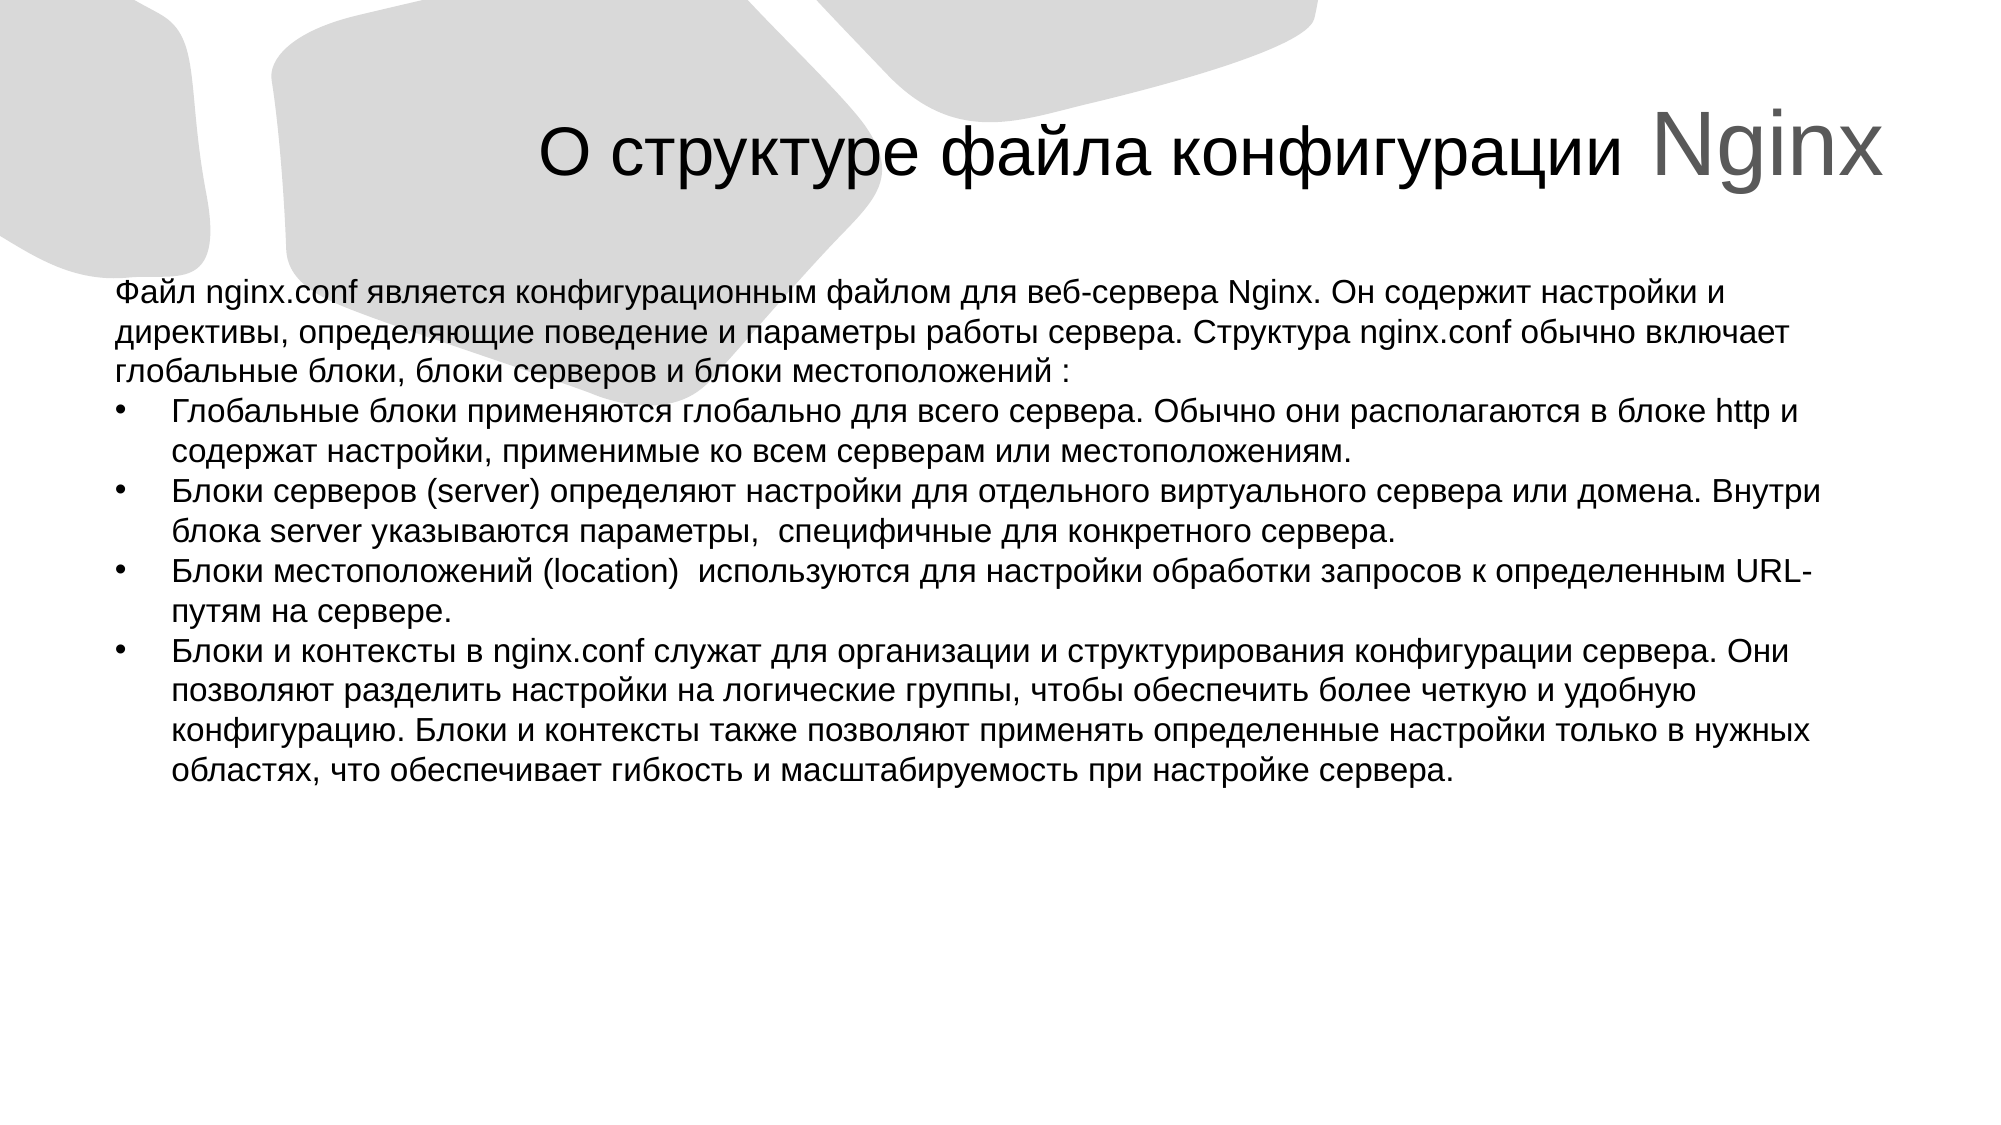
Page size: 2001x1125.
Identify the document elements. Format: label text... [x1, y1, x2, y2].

title О структуре файла конфигурации Nginx [99, 45, 1900, 233]
list Файл nginx.conf является конфигурационным файлом для веб-сервера Nginx. Он содержит настройки и директивы, определяющие поведение и параметры работы сервера. Структура nginx.conf обычно включает глобальные блоки, блоки серверов и блоки местоположений : Глобальные блоки применяются глобально для всего сервера. Обычно они располагаются в блоке http и содержат настройки, применимые ко всем серверам или местоположениям. Блоки серверов (server) определяют настройки для отдельного виртуального сервера или домена. Внутри блока server указываются параметры, специфичные для конкретного сервера. Блоки местоположений (location) используются для настройки обработки запросов к определенным URL-путям на сервере. Блоки и контексты в nginx.conf служат для организации и структурирования конфигурации сервера. Они позволяют разделить настройки на логические группы, чтобы обеспечить более четкую и удобную конфигурацию. Блоки и контексты также позволяют применять определенные настройки только в нужных областях, что обеспечивает гибкость и масштабируемость при настройке сервера. [99, 262, 1900, 1005]
